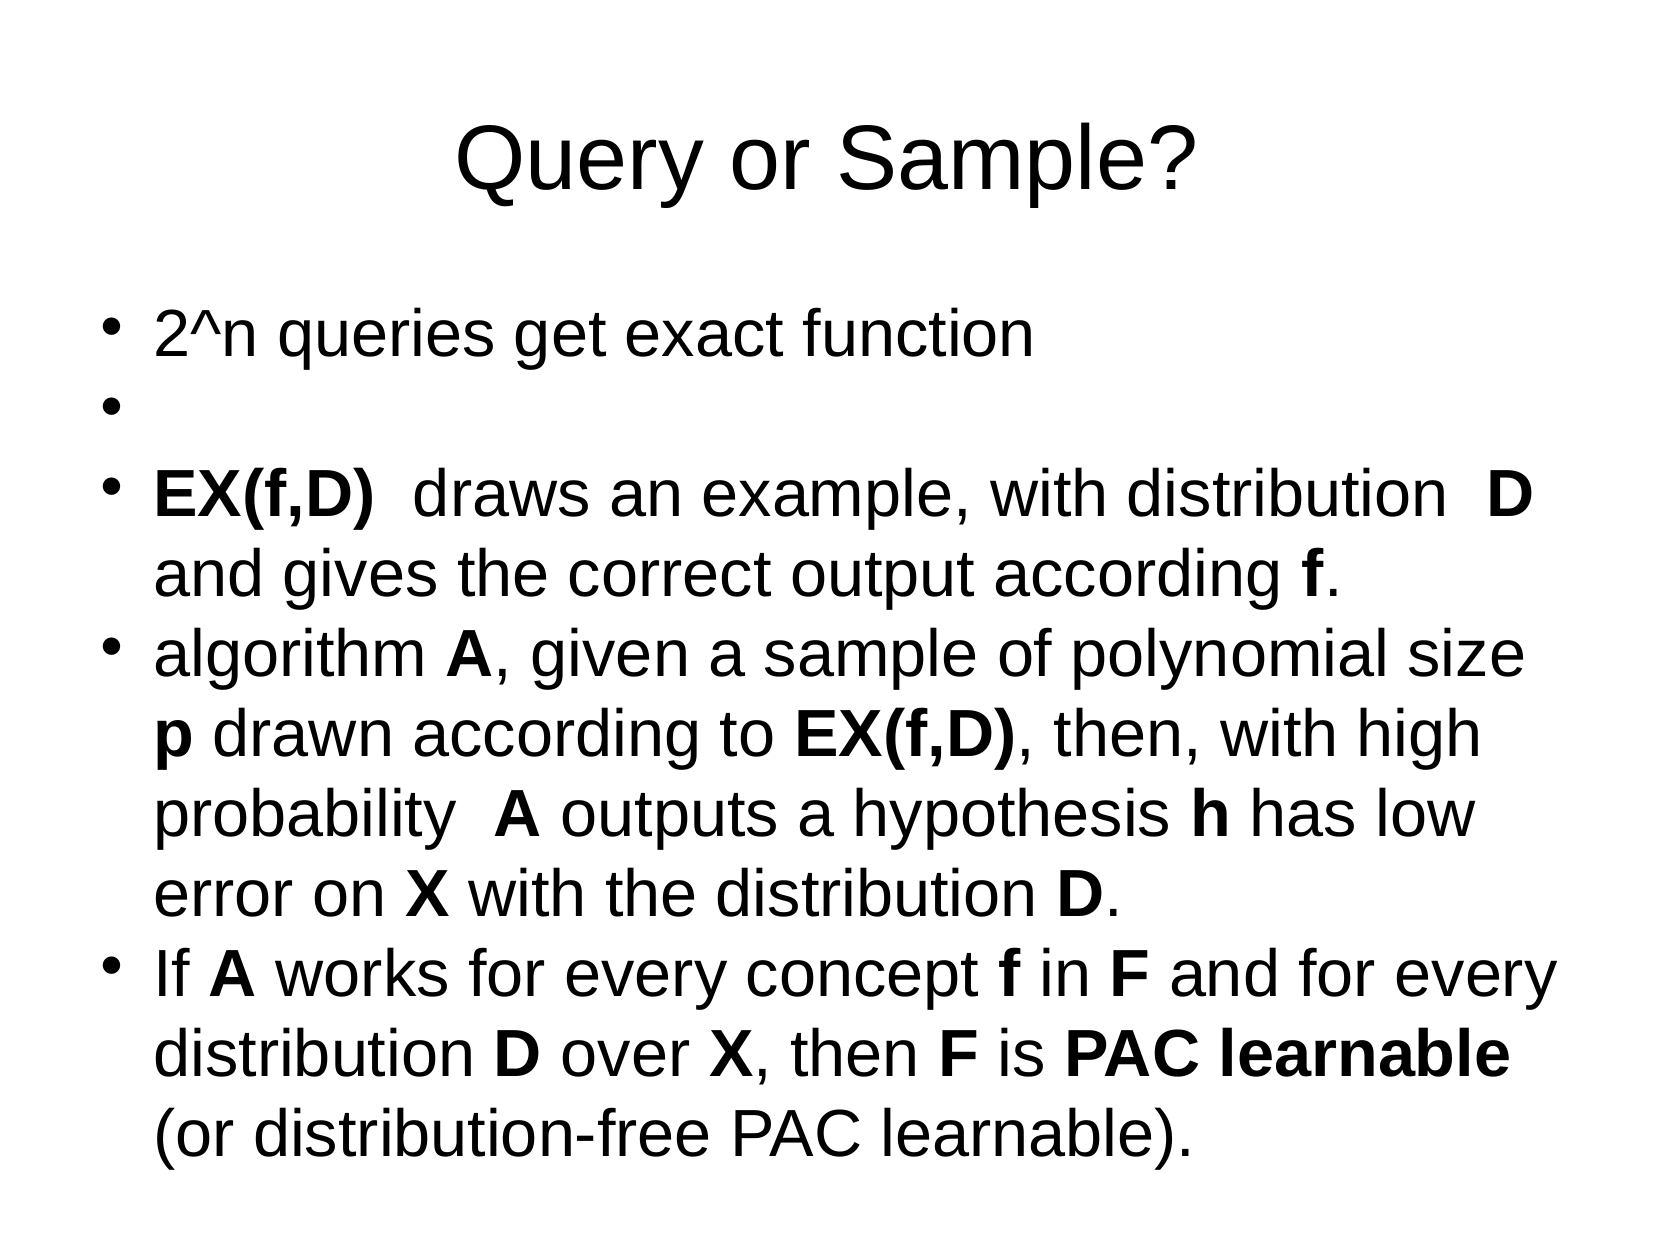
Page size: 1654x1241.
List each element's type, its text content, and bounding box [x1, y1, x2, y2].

text_box Query or Sample? [82, 49, 1571, 257]
text_box 2^n queries get exact function EX(f,D) draws an example, with distribution D and gives the correct output according f. algorithm A, given a sample of polynomial size p drawn according to EX(f,D), then, with high probability A outputs a hypothesis h has low error on X with the distribution D. If A works for every concept f in F and for every distribution D over X, then F is PAC learnable (or distribution-free PAC learnable). [82, 290, 1571, 1010]
